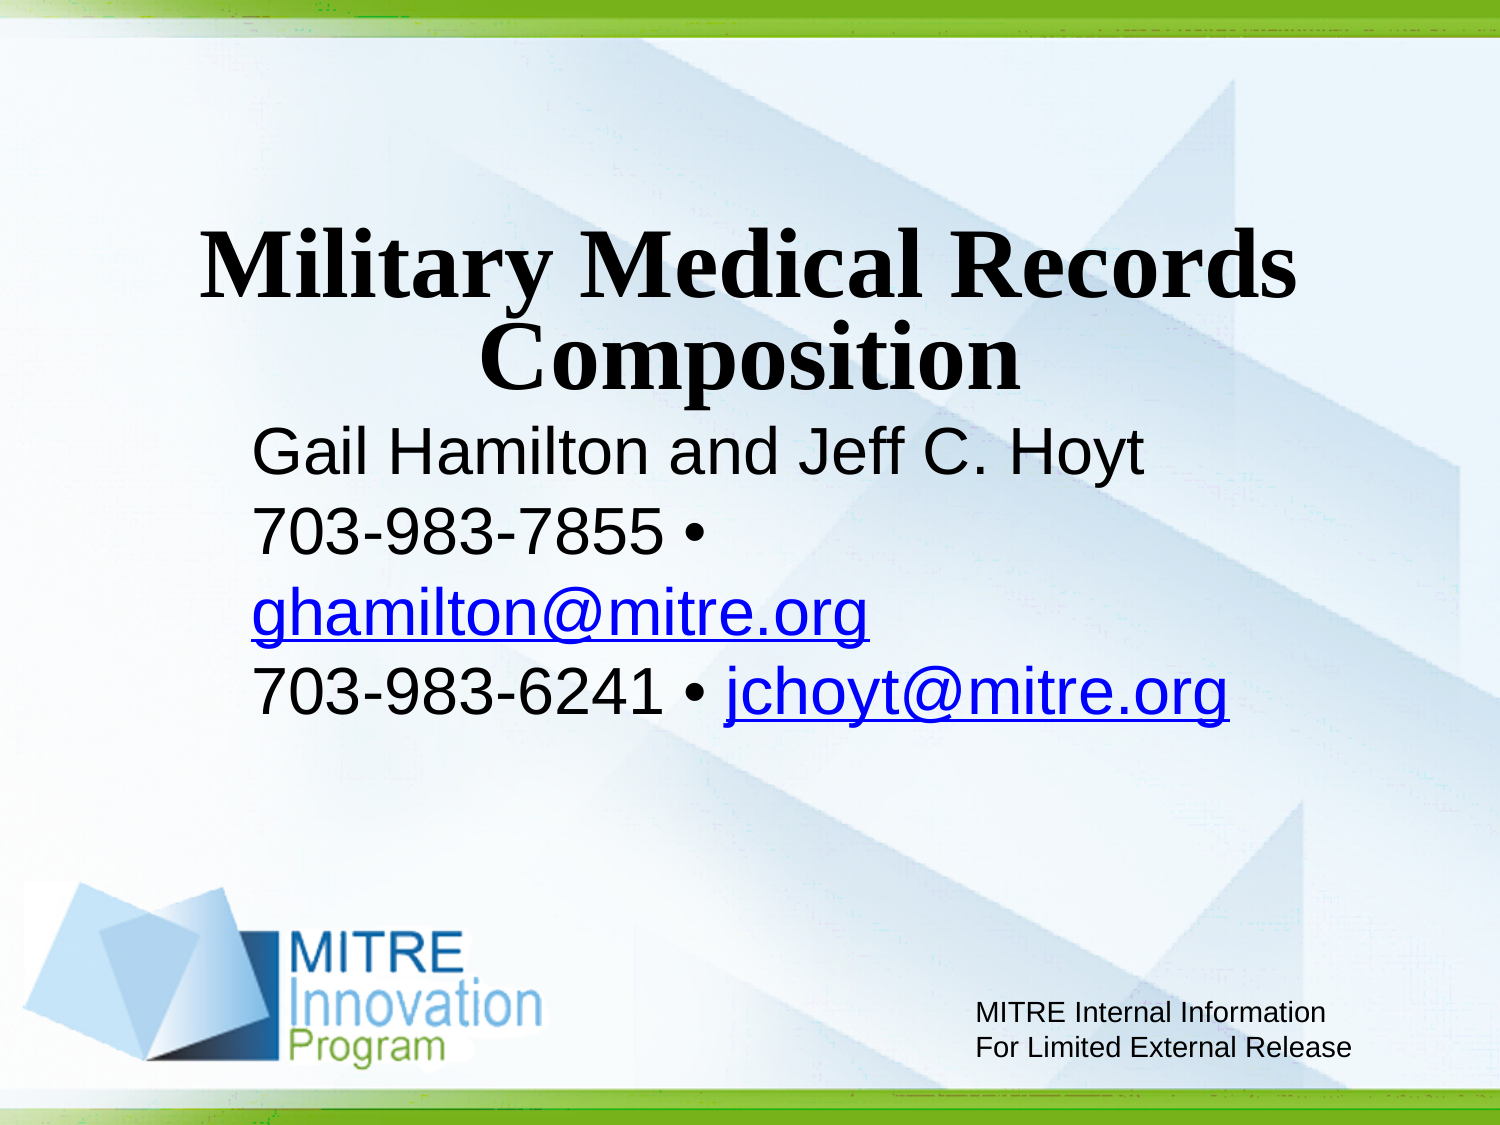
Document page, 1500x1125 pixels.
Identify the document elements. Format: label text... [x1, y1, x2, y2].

picture [0, 0, 1500, 1125]
subtitle Gail Hamilton and Jeff C. Hoyt 703-983-7855 • ghamilton@mitre.org 703-983-6241 • jchoyt@mitre.org [224, 234, 1276, 902]
text_box MITRE Internal Information For Limited External Release [960, 985, 1446, 1071]
title Military Medical Records Composition [112, 224, 1388, 413]
